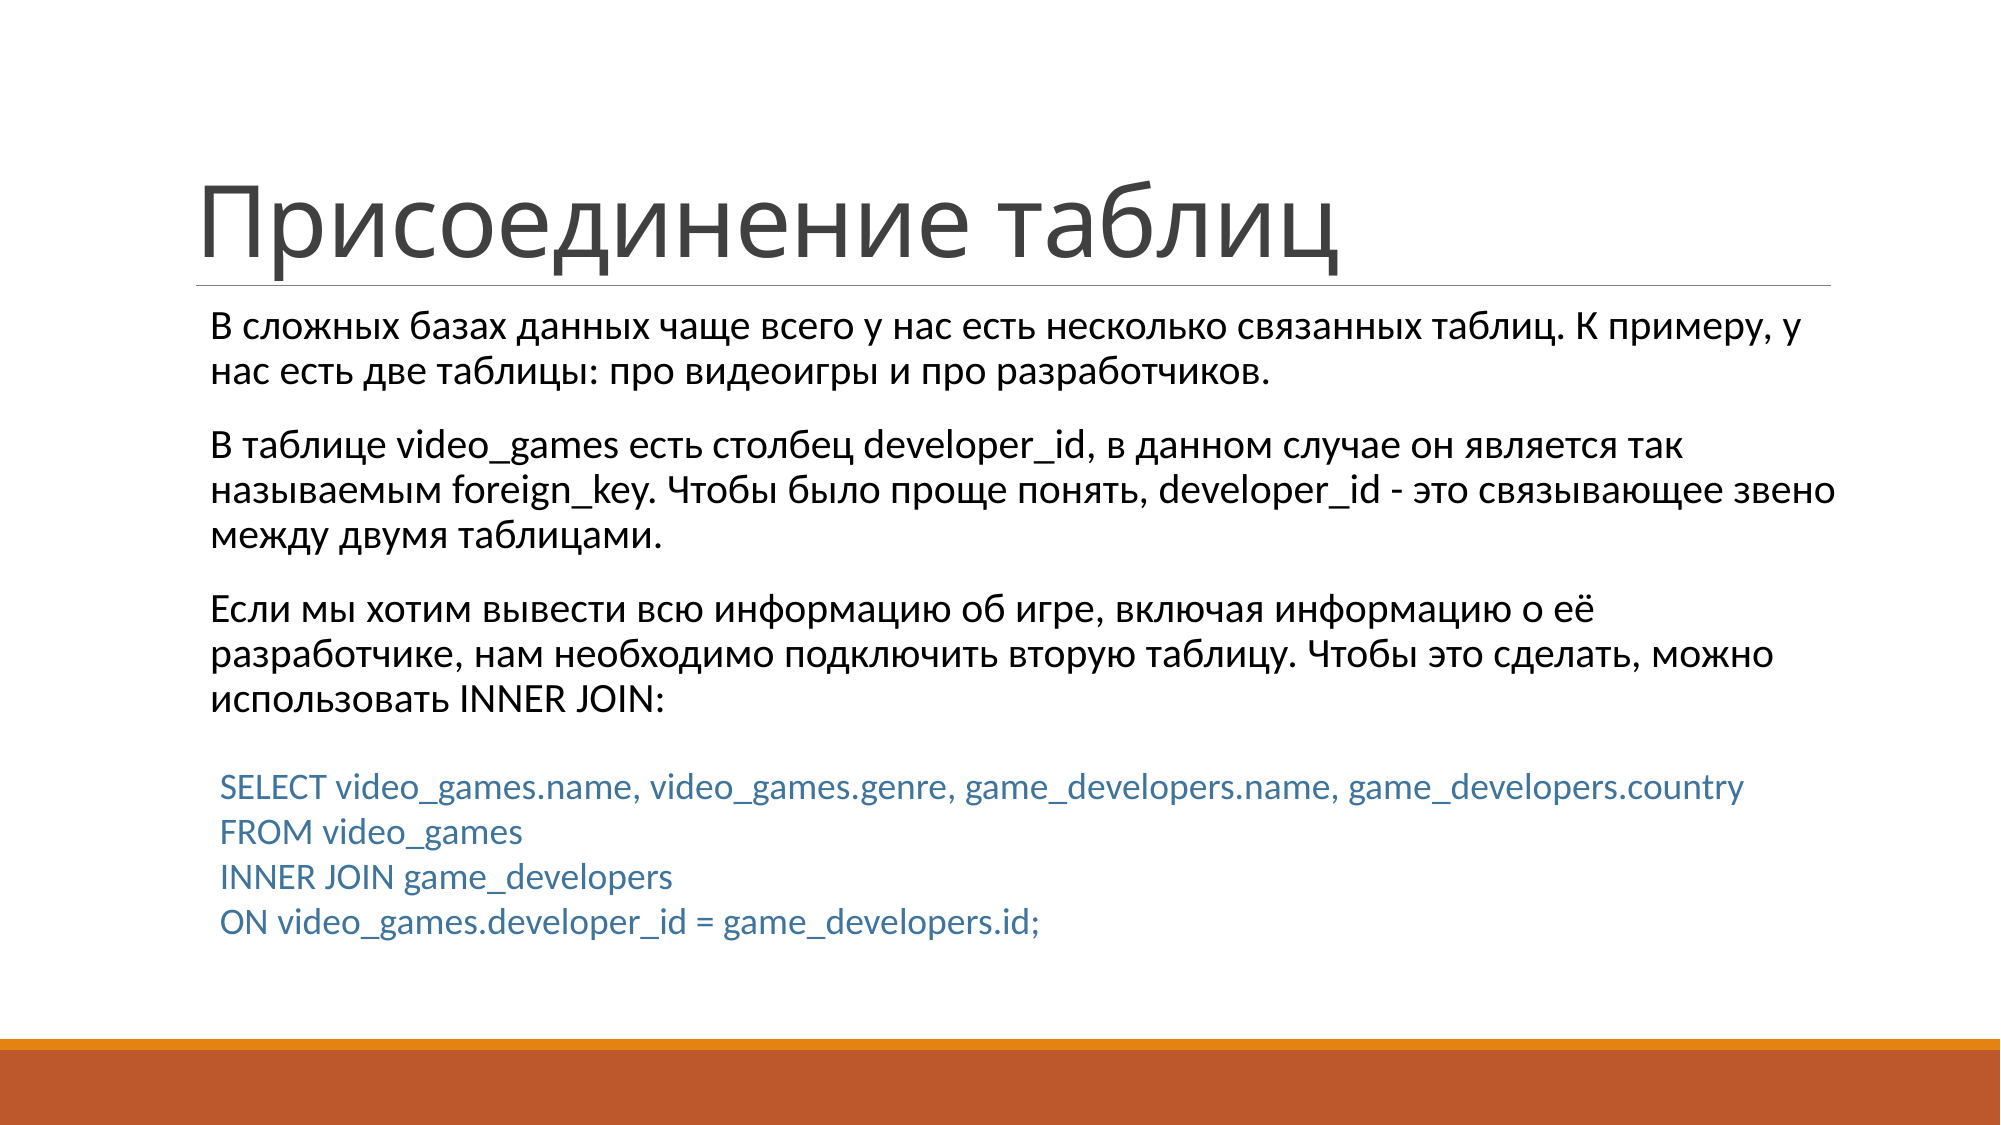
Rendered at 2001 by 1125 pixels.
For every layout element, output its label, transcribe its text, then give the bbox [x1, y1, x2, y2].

text_box SELECT video_games.name, video_games.genre, game_developers.name, game_developers.country FROM video_games INNER JOIN game_developers ON video_games.developer_id = game_developers.id; [204, 754, 1805, 950]
title Присоединение таблиц [180, 47, 1830, 285]
list В сложных базах данных чаще всего у нас есть несколько связанных таблиц. К примеру, у нас есть две таблицы: про видеоигры и про разработчиков. В таблице video_games есть столбец developer_id, в данном случае он является так называемым foreign_key. Чтобы было проще понять, developer_id - это связывающее звено между двумя таблицами. Если мы хотим вывести всю информацию об игре, включая информацию о её разработчике, нам необходимо подключить вторую таблицу. Чтобы это сделать, можно использовать INNER JOIN: [195, 296, 1846, 738]
